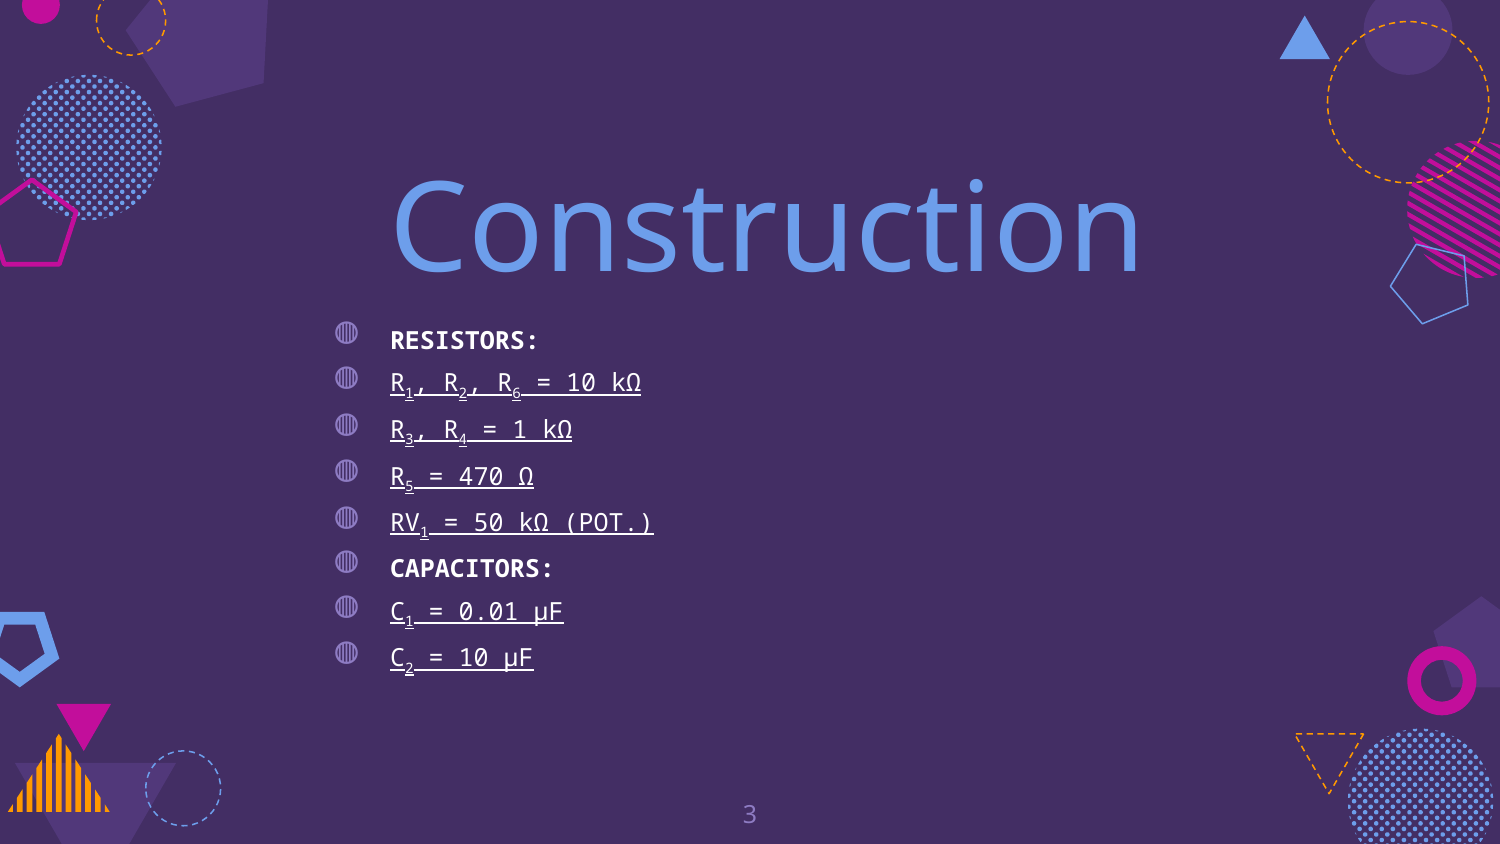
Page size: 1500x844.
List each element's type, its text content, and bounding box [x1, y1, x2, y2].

title Construction [287, 171, 1249, 271]
subtitle RESISTORS: R1, R2, R6 = 10 kΩ R3, R4 = 1 kΩ R5 = 470 Ω RV1 = 50 kΩ (POT.) CAPACITORS: C1 = 0.01 µF C2 = 10 µF [300, 309, 1261, 697]
slide_number 3 [705, 783, 795, 844]
